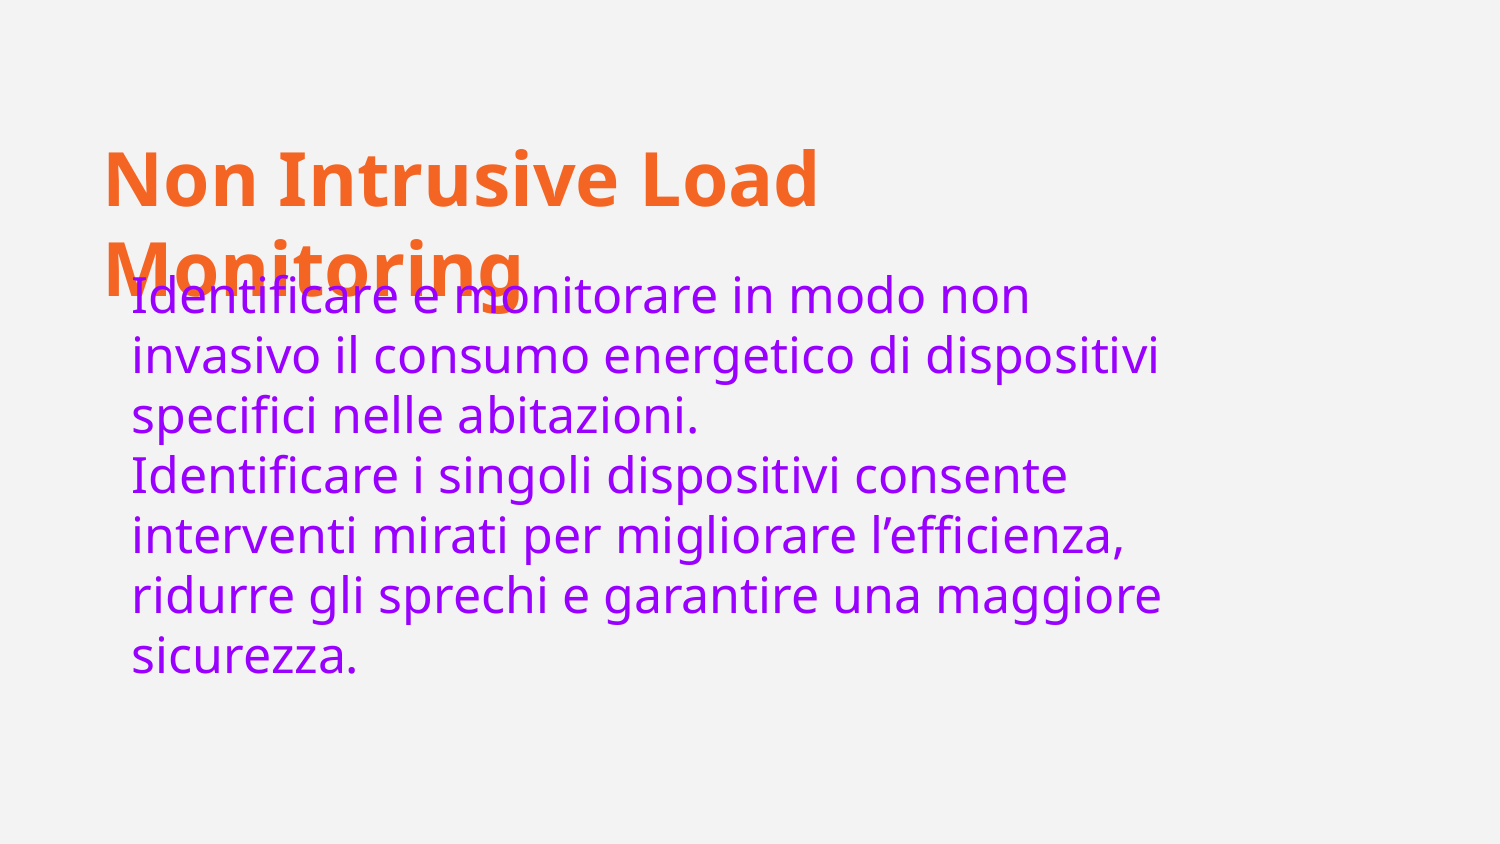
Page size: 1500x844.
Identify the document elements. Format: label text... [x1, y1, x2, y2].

text_box Identificare e monitorare in modo non invasivo il consumo energetico di dispositivi specifici nelle abitazioni. Identificare i singoli dispositivi consente interventi mirati per migliorare l’efficienza, ridurre gli sprechi e garantire una maggiore sicurezza. [116, 248, 1218, 713]
title Non Intrusive Load Monitoring [87, 116, 1235, 243]
